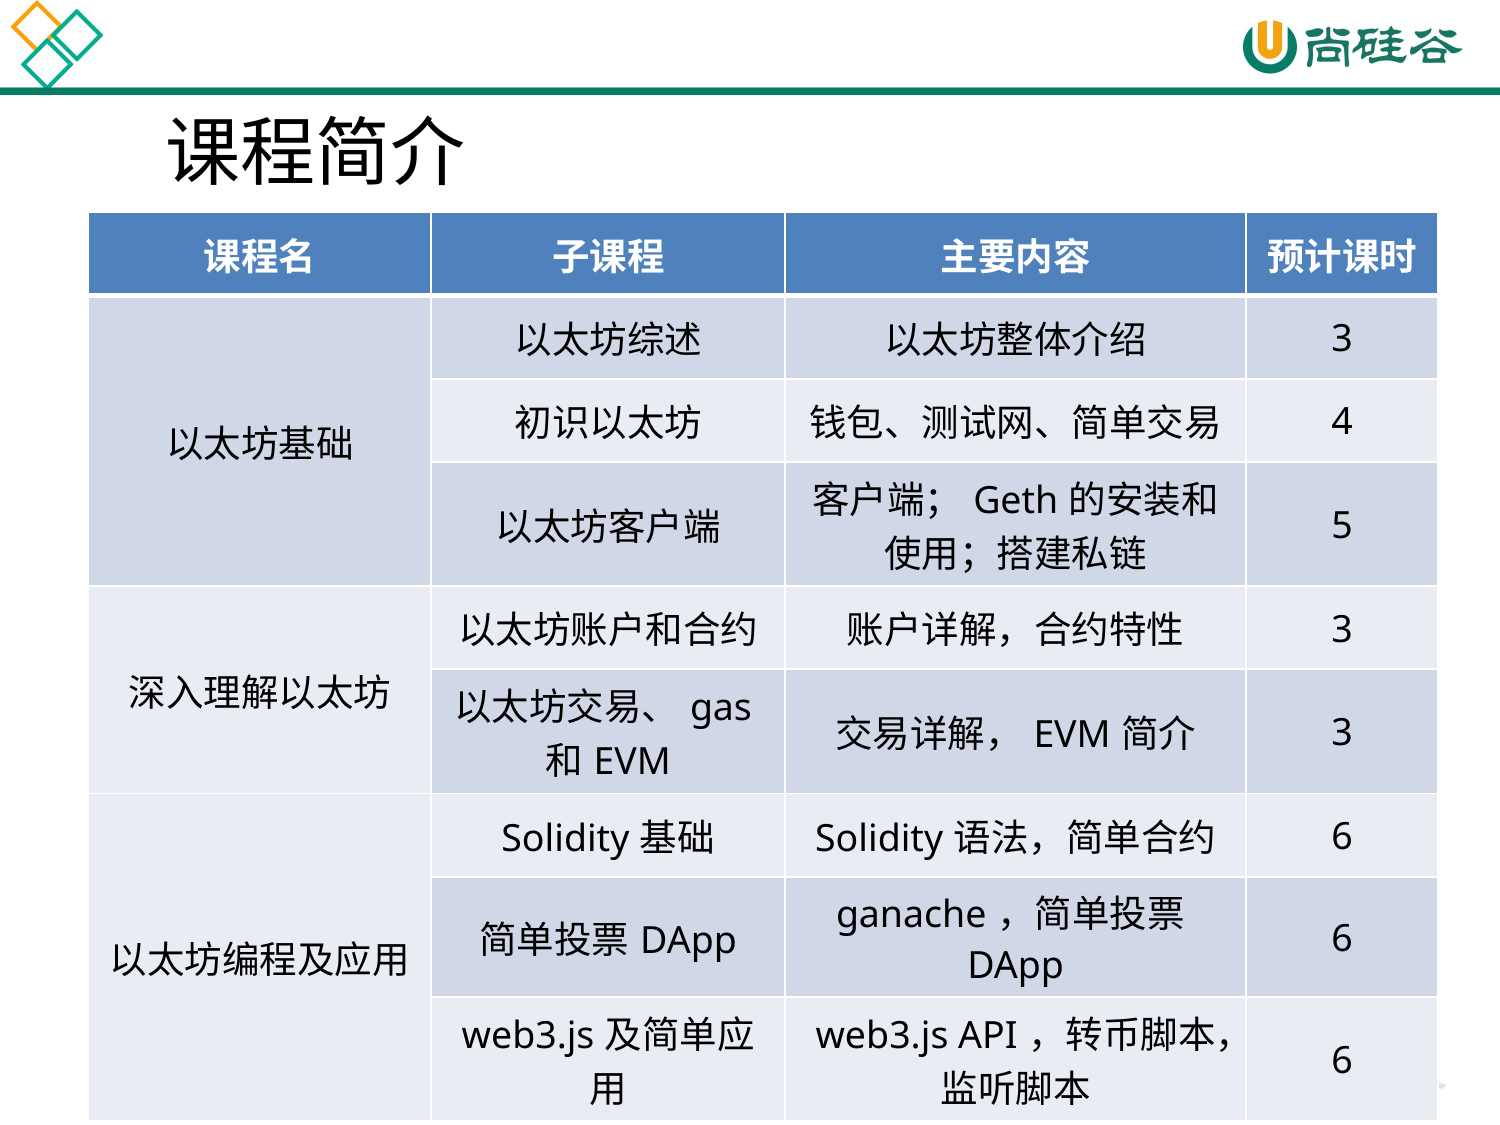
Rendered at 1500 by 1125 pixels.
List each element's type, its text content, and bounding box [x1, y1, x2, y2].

table_cell 以太坊整体介绍 [786, 298, 1245, 378]
table_cell 6 [1247, 794, 1437, 876]
table_cell 4 [1247, 380, 1437, 461]
table_cell 以太坊编程及应用 [89, 794, 430, 1120]
table_header 主要内容 [786, 213, 1245, 293]
table_cell 6 [1247, 878, 1437, 996]
table_cell 5 [1247, 463, 1437, 585]
table_cell 账户详解，合约特性 [786, 587, 1245, 668]
table_cell ganache，简单投票DApp [786, 878, 1245, 996]
table_cell 6 [1247, 998, 1437, 1120]
table_cell 交易详解，EVM简介 [786, 670, 1245, 793]
table_cell 以太坊账户和合约 [432, 587, 784, 668]
table_cell 3 [1247, 587, 1437, 668]
table_header 预计课时 [1247, 213, 1437, 293]
table_cell 深入理解以太坊 [89, 587, 430, 793]
table_cell 以太坊客户端 [432, 463, 784, 585]
table_header 课程名 [89, 213, 430, 293]
picture [0, 0, 1500, 1125]
table_cell 以太坊综述 [432, 298, 784, 378]
table_cell 初识以太坊 [432, 380, 784, 461]
table_header 子课程 [432, 213, 784, 293]
table_cell 钱包、测试网、简单交易 [786, 380, 1245, 461]
table_cell 简单投票DApp [432, 878, 784, 996]
table_cell Solidity语法，简单合约 [786, 794, 1245, 876]
table_cell web3.js及简单应用 [432, 998, 784, 1120]
table_cell 3 [1247, 298, 1437, 378]
table_cell 客户端；Geth的安装和使用；搭建私链 [786, 463, 1245, 585]
table_cell Solidity基础 [432, 794, 784, 876]
table_cell 3 [1247, 670, 1437, 793]
table_cell 以太坊交易、gas和EVM [432, 670, 784, 793]
table_cell web3.js API，转币脚本，监听脚本 [786, 998, 1245, 1120]
title 课程简介 [75, 56, 1425, 244]
table_cell 以太坊基础 [89, 298, 430, 585]
